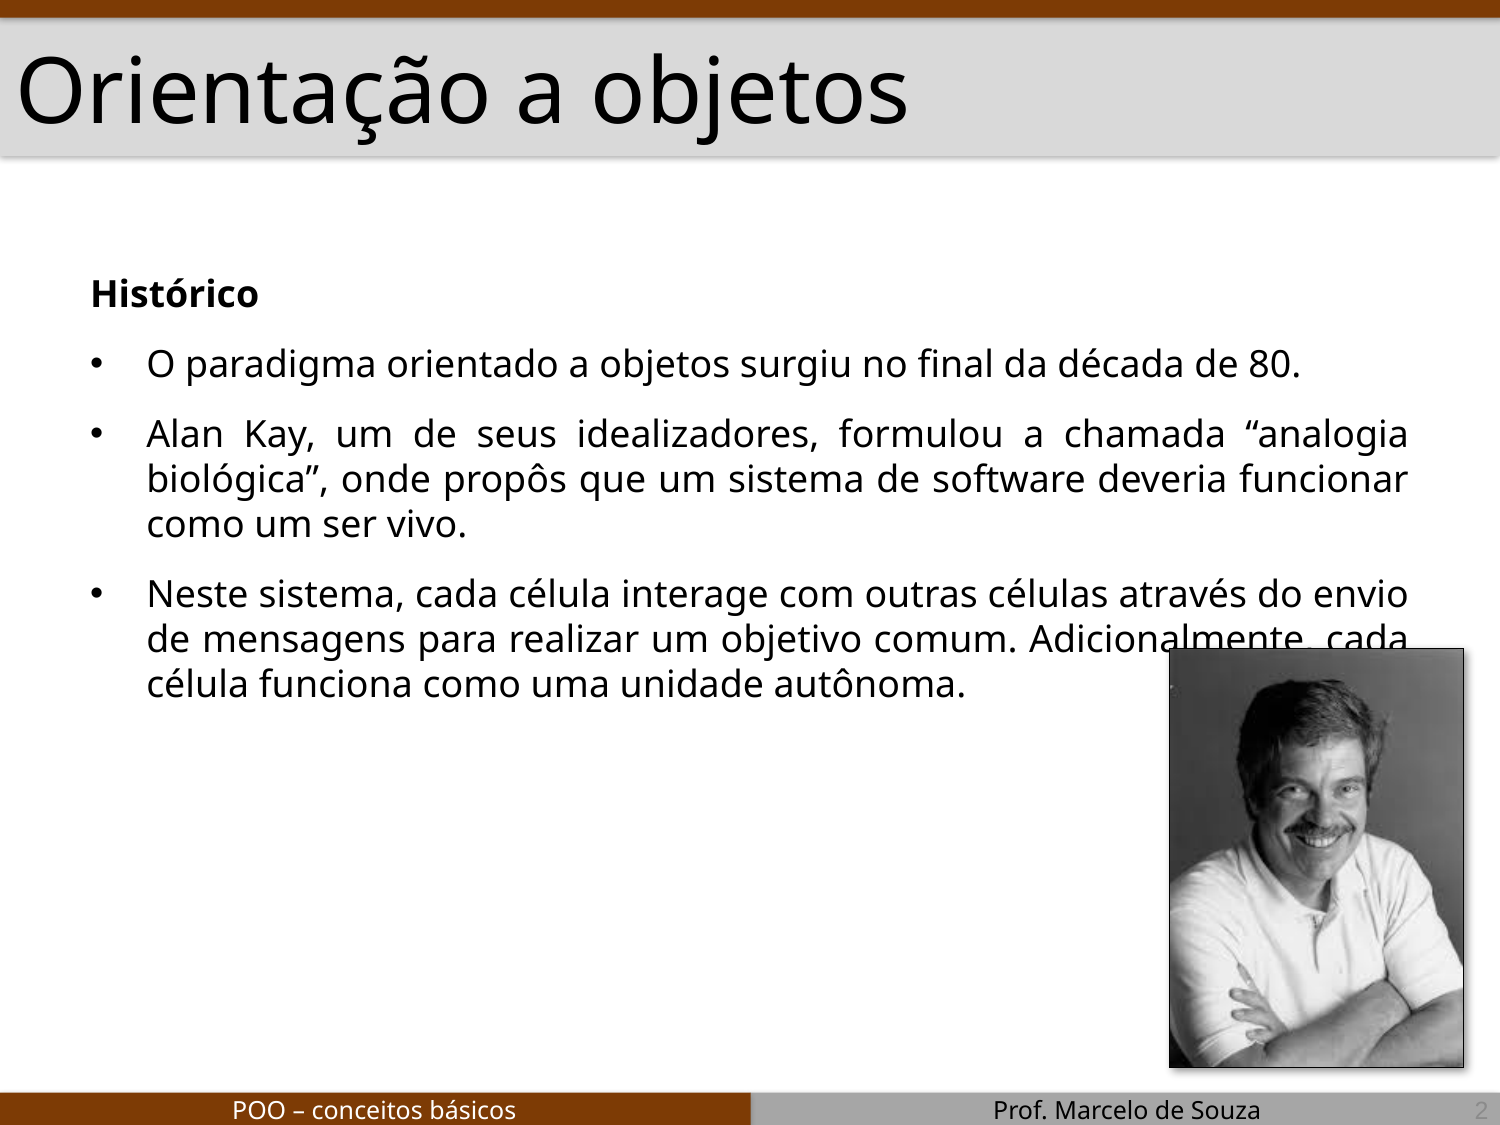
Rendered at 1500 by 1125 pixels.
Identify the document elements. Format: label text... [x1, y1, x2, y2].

slide_number 2 [1153, 1084, 1500, 1125]
title Orientação a objetos [0, 18, 1500, 156]
list Histórico O paradigma orientado a objetos surgiu no final da década de 80. Alan Kay, um de seus idealizadores, formulou a chamada “analogia biológica”, onde propôs que um sistema de software deveria funcionar como um ser vivo. Neste sistema, cada célula interage com outras células através do envio de mensagens para realizar um objetivo comum. Adicionalmente, cada célula funciona como uma unidade autônoma. [75, 262, 1425, 1050]
picture [1169, 648, 1464, 1068]
